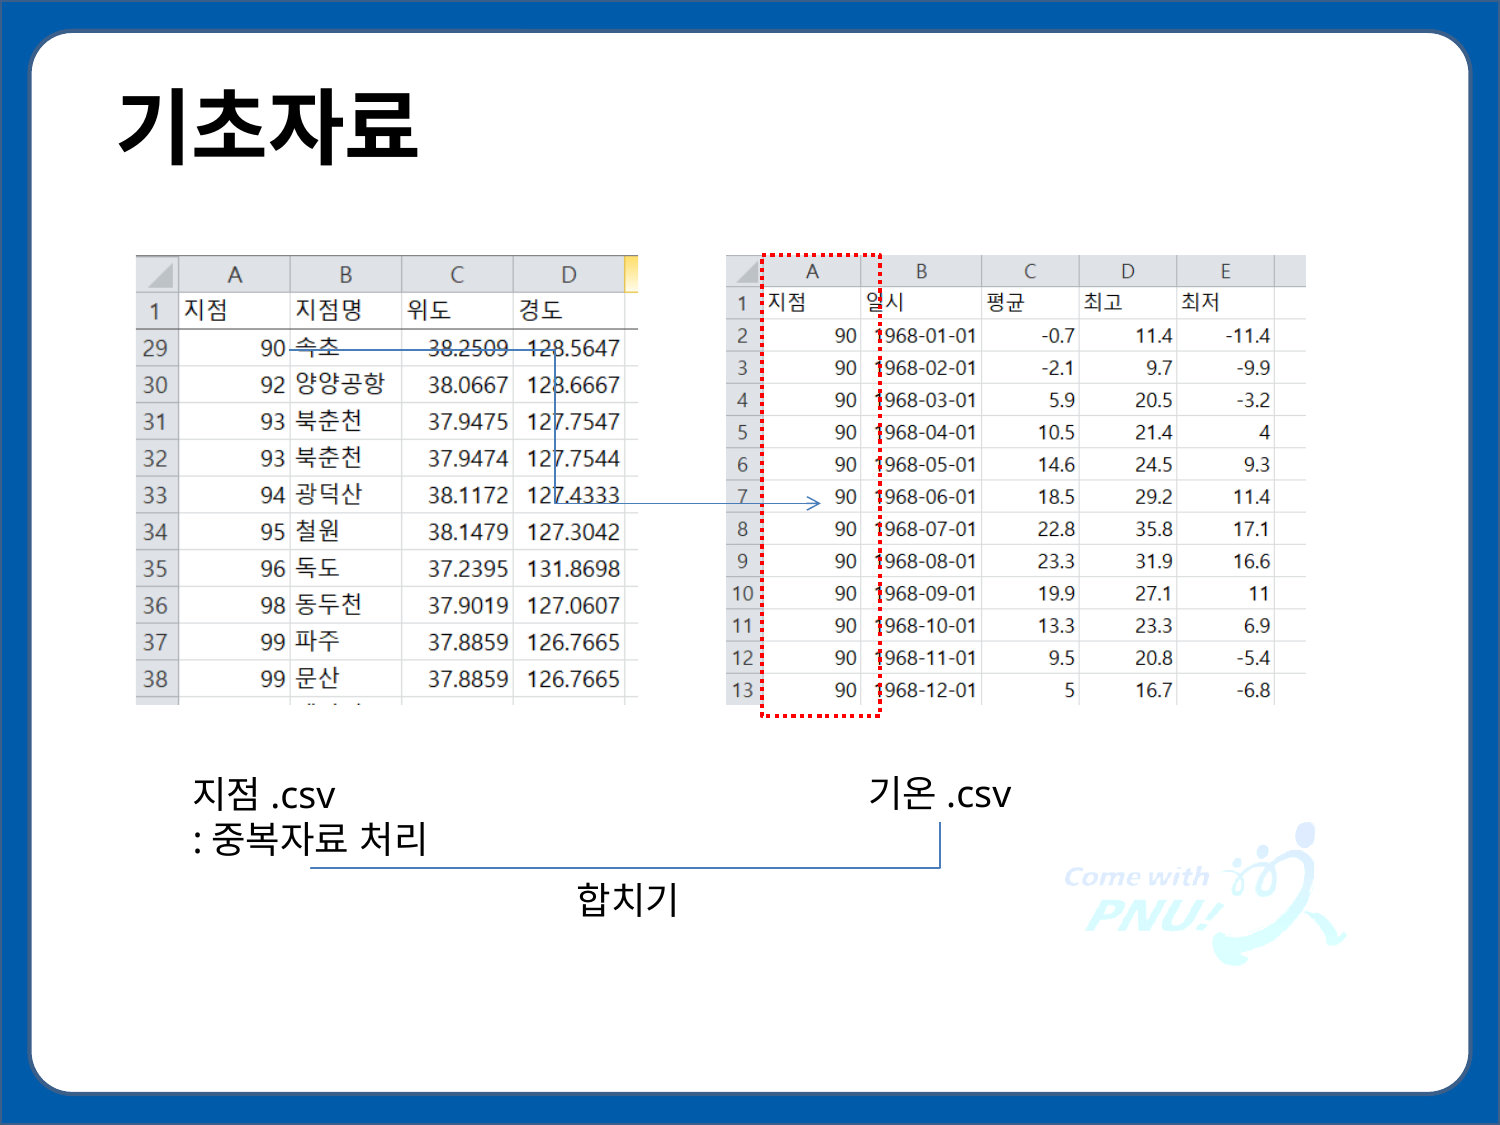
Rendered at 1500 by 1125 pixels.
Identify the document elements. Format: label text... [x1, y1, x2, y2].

text_box 지점.csv :중복자료 처리 [177, 763, 444, 868]
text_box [601, 531, 649, 1125]
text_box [289, 349, 822, 504]
text_box 기온.csv [853, 762, 1027, 822]
picture [726, 255, 1307, 705]
text_box [760, 713, 880, 718]
title 기초자료 [100, 66, 1425, 185]
picture [135, 255, 639, 705]
text_box 합치기 [561, 869, 596, 929]
text_box 합치기 [653, 869, 696, 929]
